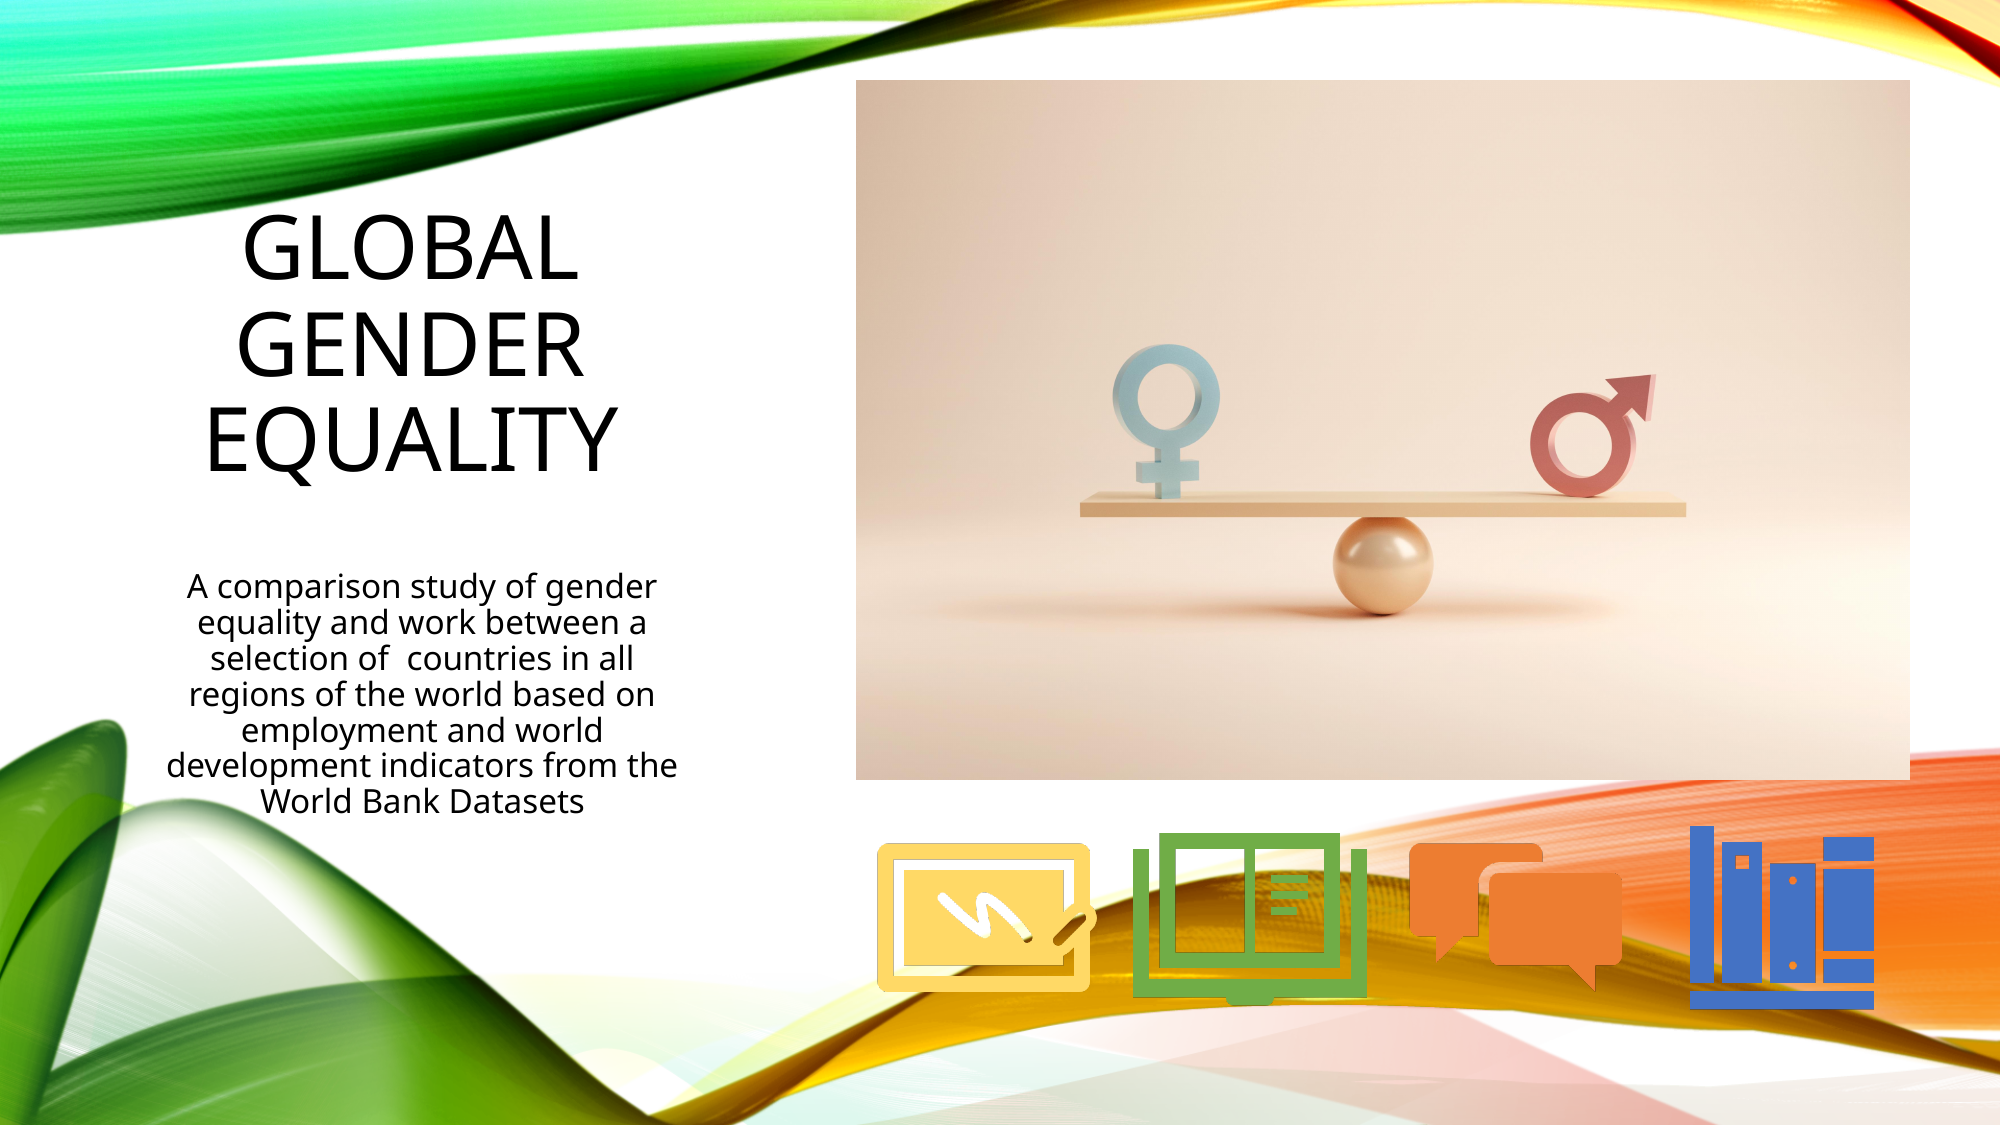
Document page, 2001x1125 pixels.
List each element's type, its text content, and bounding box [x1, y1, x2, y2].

subtitle A comparison study of gender equality and work between a selection of countries in all regions of the world based on employment and world development indicators from the World Bank Datasets [134, 562, 711, 866]
title Global Gender Equality [110, 195, 711, 499]
picture [0, 0, 2000, 1125]
